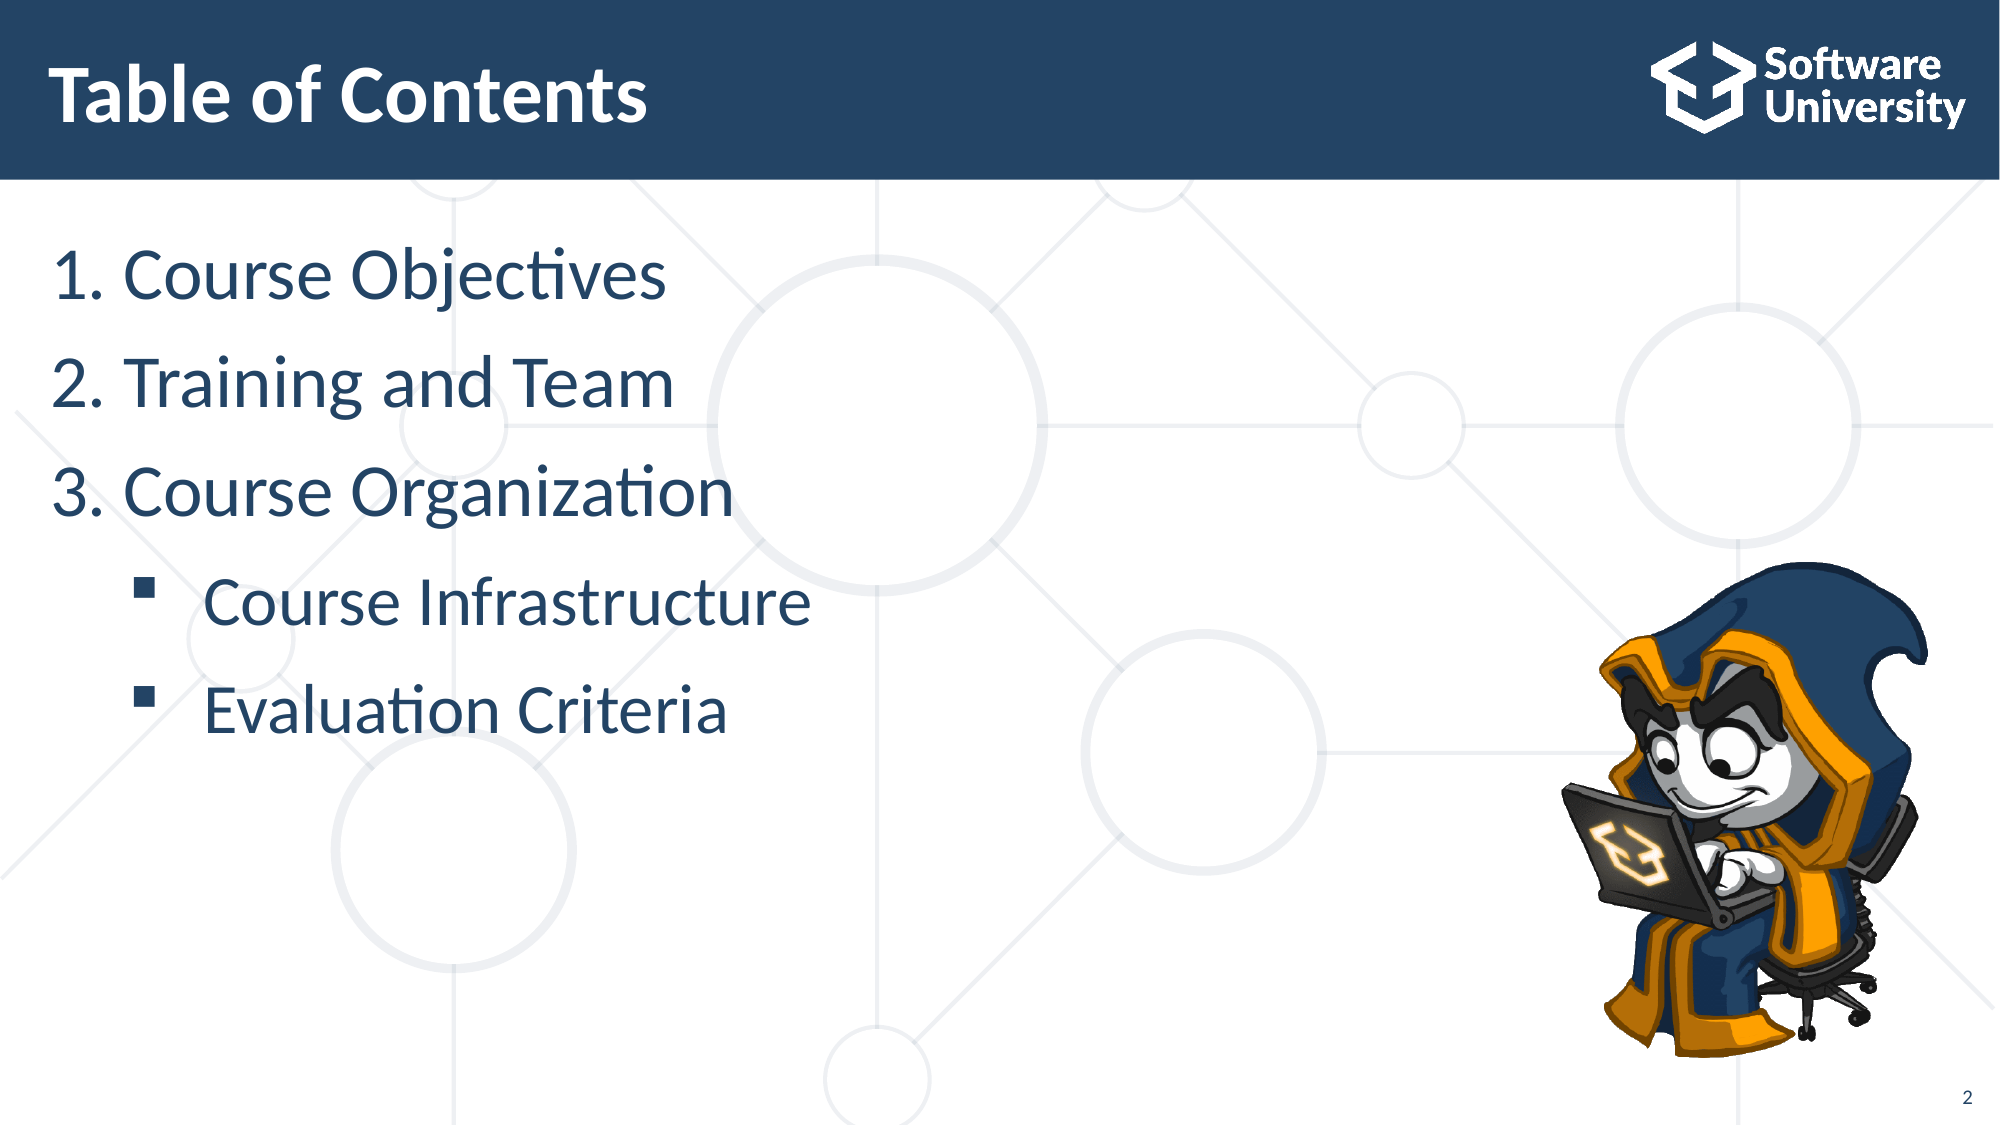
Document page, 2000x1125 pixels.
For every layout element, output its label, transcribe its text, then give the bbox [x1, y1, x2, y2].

title Table of Contents [31, 16, 1625, 162]
picture [1651, 41, 1966, 134]
slide_number 2 [1927, 1067, 1988, 1117]
picture [1560, 559, 1930, 1059]
list Course Objectives Training and Team Course Organization Course Infrastructure Evaluation Criteria [32, 224, 1517, 1080]
